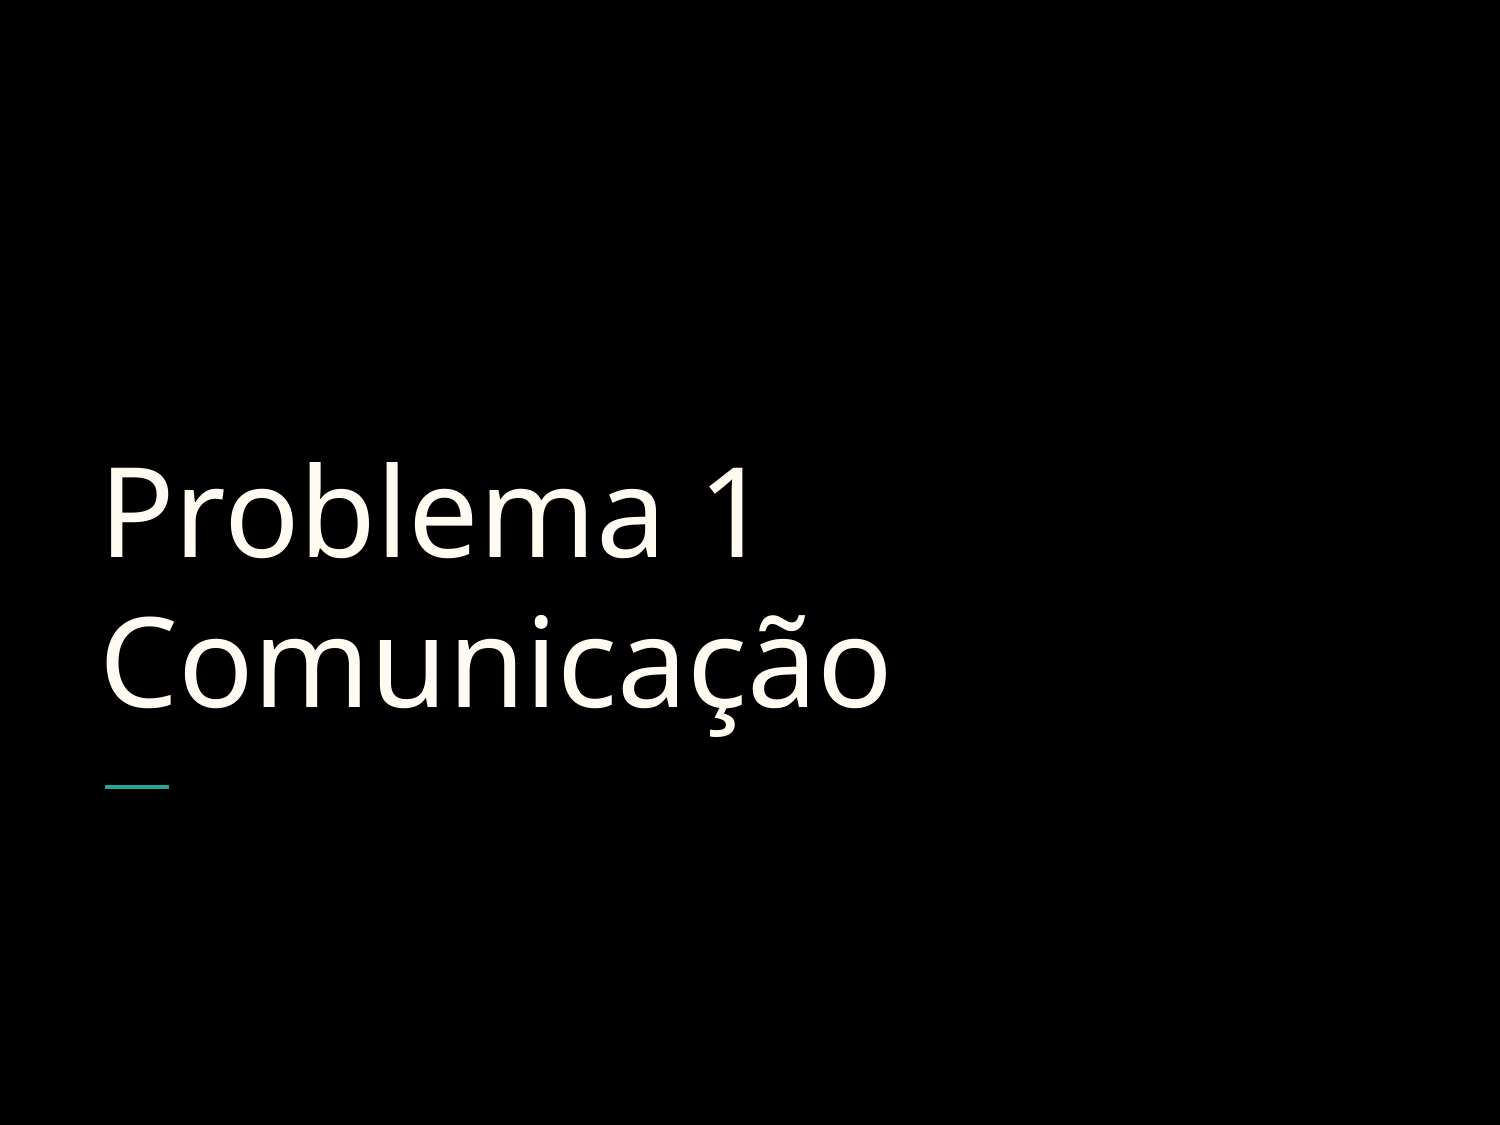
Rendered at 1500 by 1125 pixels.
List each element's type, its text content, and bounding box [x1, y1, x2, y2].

title Problema 1 Comunicação [84, 414, 1416, 748]
